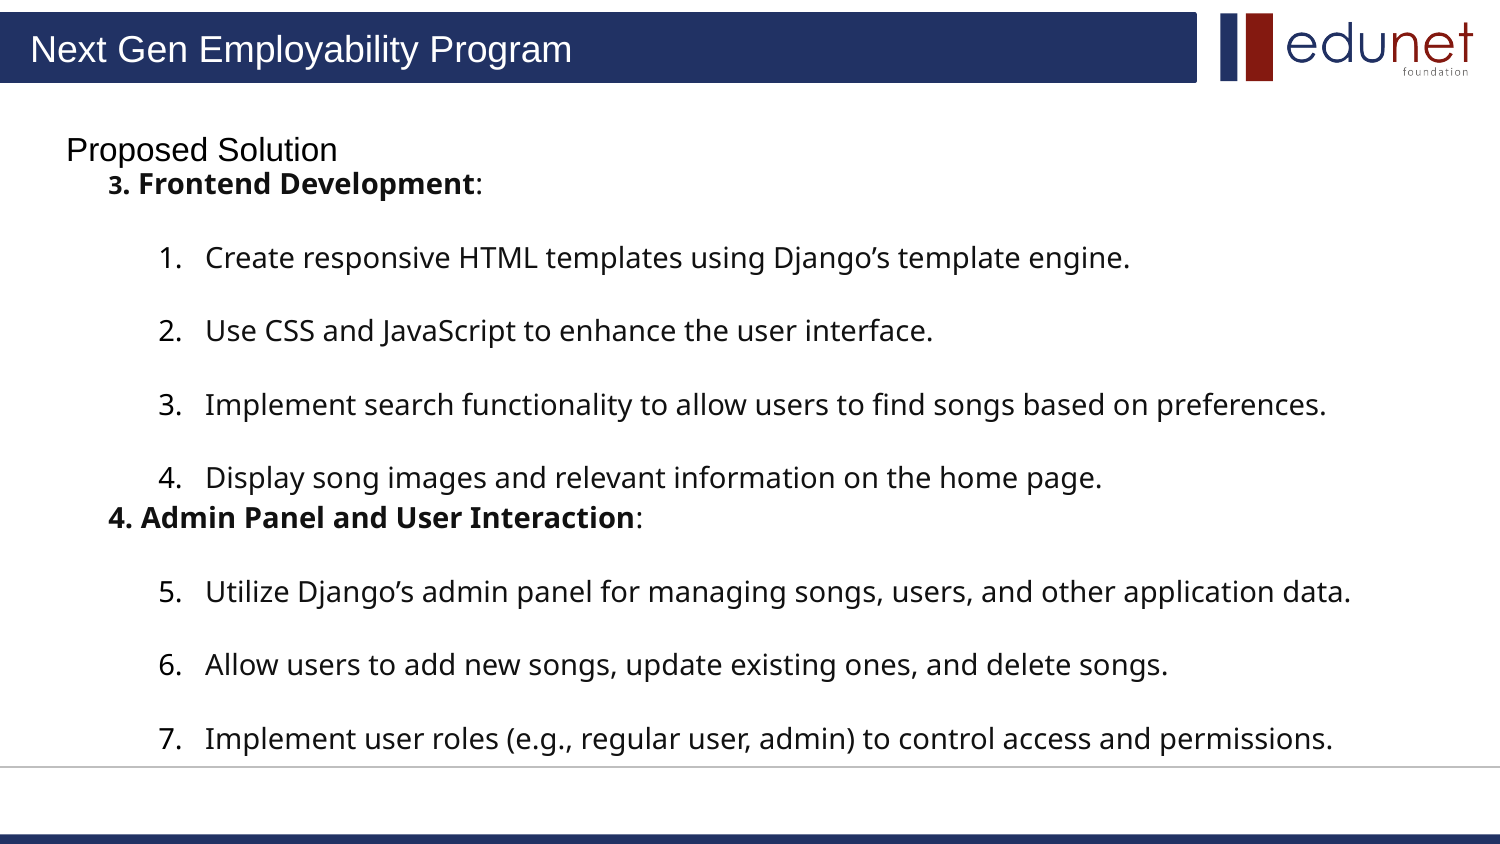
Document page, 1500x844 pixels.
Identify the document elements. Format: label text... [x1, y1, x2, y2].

picture [1279, 14, 1482, 83]
list 3. Frontend Development: Create responsive HTML templates using Django’s template engine. Use CSS and JavaScript to enhance the user interface. Implement search functionality to allow users to find songs based on preferences. Display song images and relevant information on the home page. 4. Admin Panel and User Interaction: Utilize Django’s admin panel for managing songs, users, and other application data. Allow users to add new songs, update existing ones, and delete songs. Implement user roles (e.g., regular user, admin) to control access and permissions. [68, 194, 1469, 756]
title Proposed Solution [51, 91, 512, 183]
